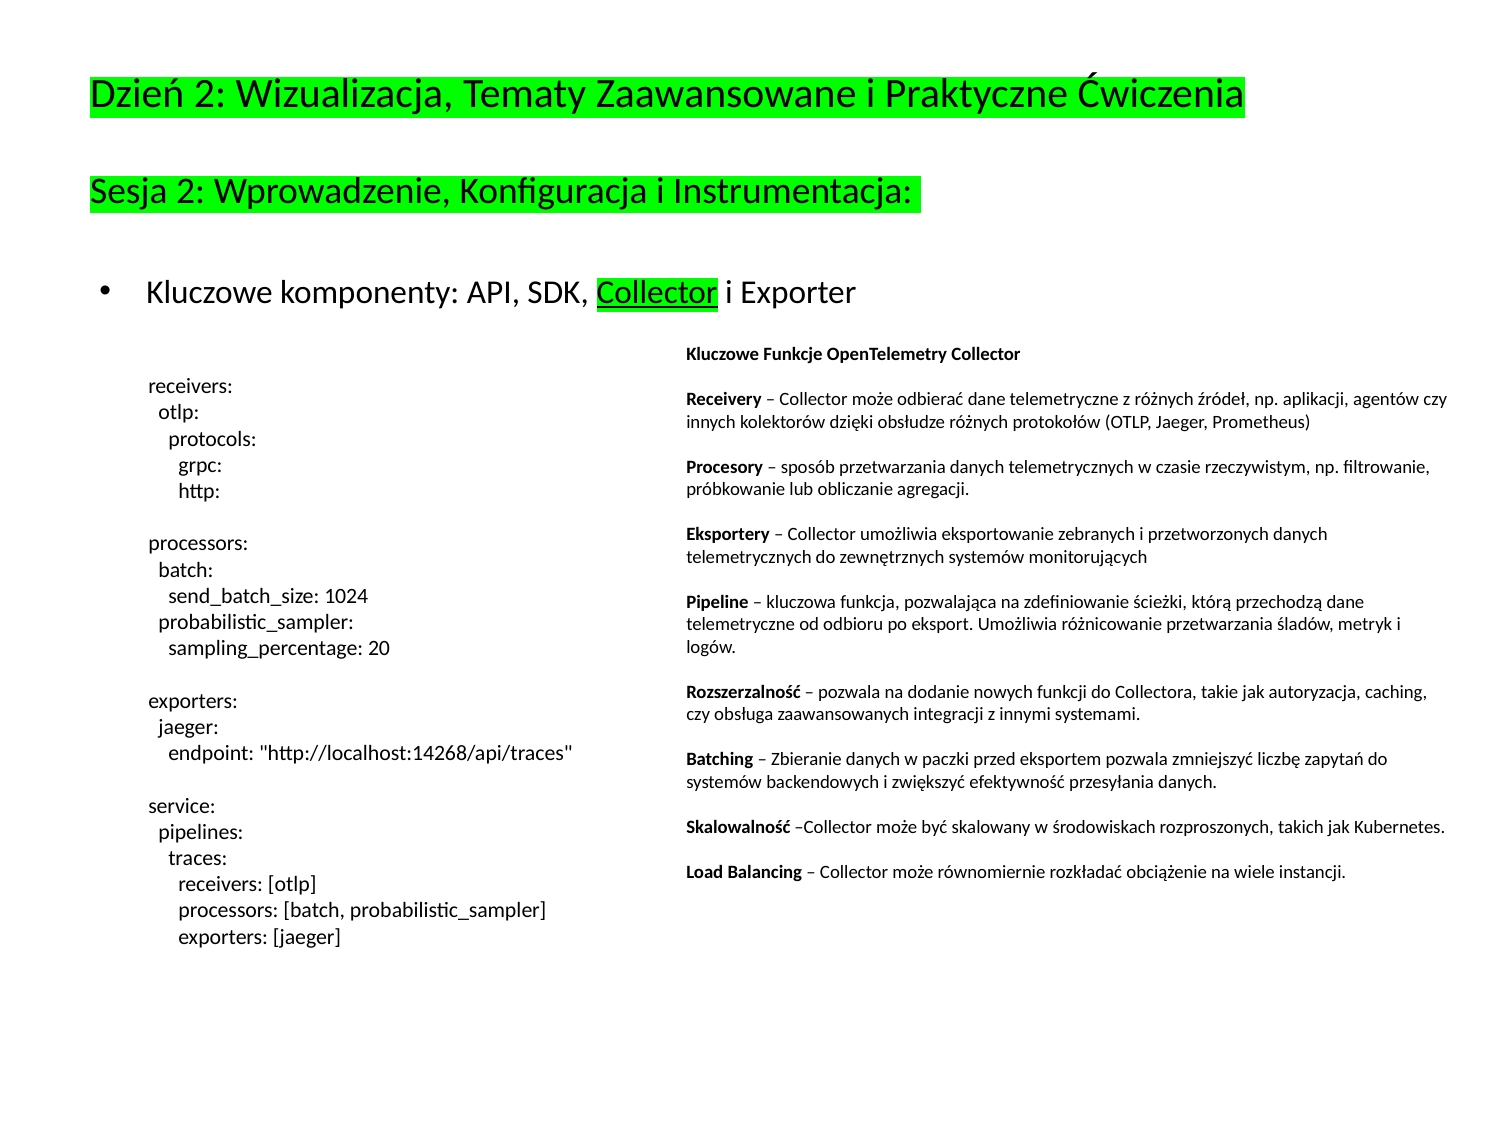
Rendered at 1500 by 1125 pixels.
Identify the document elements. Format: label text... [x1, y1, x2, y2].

text_box receivers: otlp: protocols: grpc: http: processors: batch: send_batch_size: 1024 probabilistic_sampler: sampling_percentage: 20 exporters: jaeger: endpoint: "http://localhost:14268/api/traces" service: pipelines: traces: receivers: [otlp] processors: [batch, probabilistic_sampler] exporters: [jaeger] [133, 364, 884, 956]
title Dzień 2: Wizualizacja, Tematy Zaawansowane i Praktyczne Ćwiczenia Sesja 2: Wprowadzenie, Konfiguracja i Instrumentacja: [75, 45, 1425, 233]
text_box Kluczowe Funkcje OpenTelemetry Collector Receivery – Collector może odbierać dane telemetryczne z różnych źródeł, np. aplikacji, agentów czy innych kolektorów dzięki obsłudze różnych protokołów (OTLP, Jaeger, Prometheus) Procesory – sposób przetwarzania danych telemetrycznych w czasie rzeczywistym, np. filtrowanie, próbkowanie lub obliczanie agregacji. Eksportery – Collector umożliwia eksportowanie zebranych i przetworzonych danych telemetrycznych do zewnętrznych systemów monitorujących Pipeline – kluczowa funkcja, pozwalająca na zdefiniowanie ścieżki, którą przechodzą dane telemetryczne od odbioru po eksport. Umożliwia różnicowanie przetwarzania śladów, metryk i logów. Rozszerzalność – pozwala na dodanie nowych funkcji do Collectora, takie jak autoryzacja, caching, czy obsługa zaawansowanych integracji z innymi systemami. Batching – Zbieranie danych w paczki przed eksportem pozwala zmniejszyć liczbę zapytań do systemów backendowych i zwiększyć efektywność przesyłania danych. Skalowalność –Collector może być skalowany w środowiskach rozproszonych, takich jak Kubernetes. Load Balancing – Collector może równomiernie rozkładać obciążenie na wiele instancji. [671, 334, 1465, 890]
list Kluczowe komponenty: API, SDK, Collector i Exporter [75, 262, 1425, 1005]
